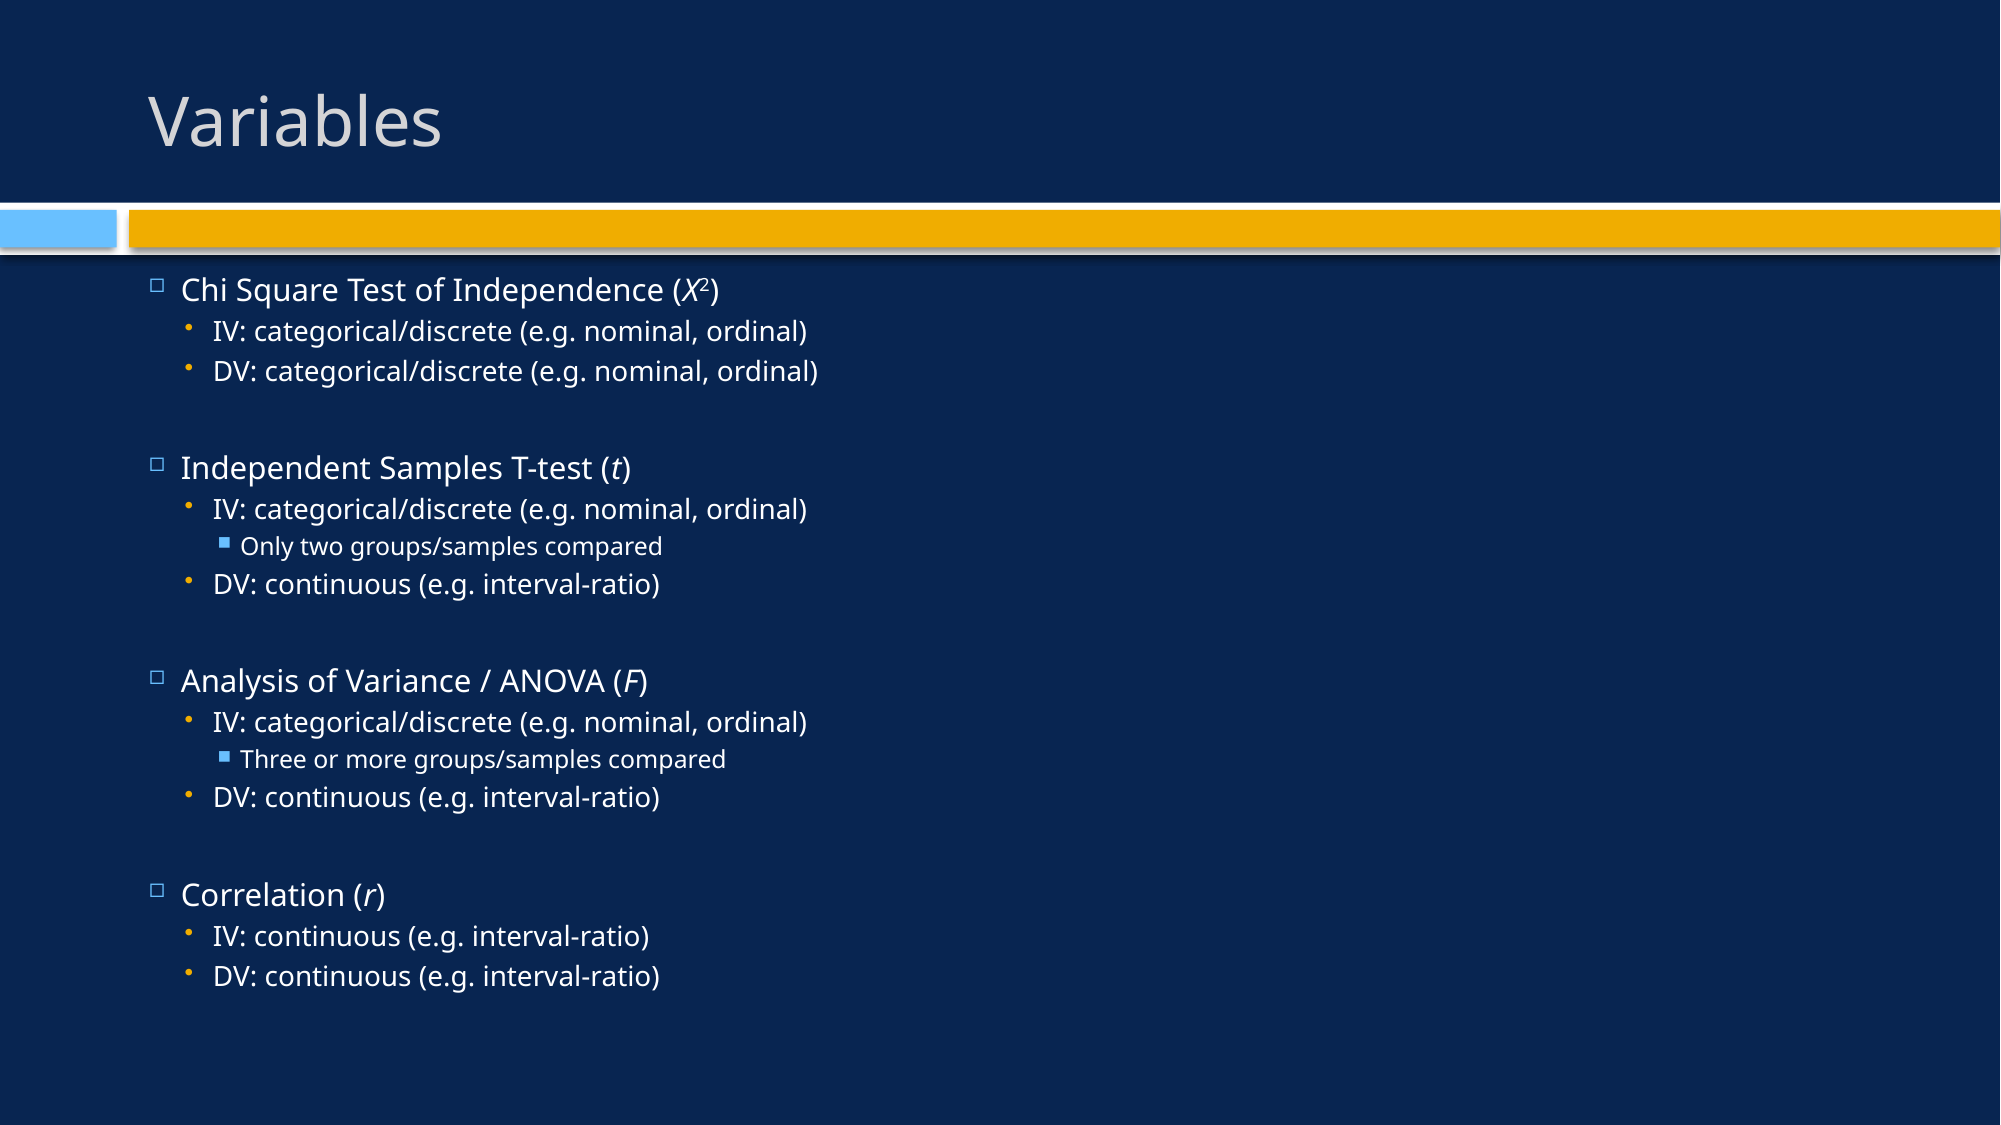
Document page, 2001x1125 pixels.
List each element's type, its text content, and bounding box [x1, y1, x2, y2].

list Chi Square Test of Independence (X2) IV: categorical/discrete (e.g. nominal, ordinal) DV: categorical/discrete (e.g. nominal, ordinal) Independent Samples T-test (t) IV: categorical/discrete (e.g. nominal, ordinal) Only two groups/samples compared DV: continuous (e.g. interval-ratio) Analysis of Variance / ANOVA (F) IV: categorical/discrete (e.g. nominal, ordinal) Three or more groups/samples compared DV: continuous (e.g. interval-ratio) Correlation (r) IV: continuous (e.g. interval-ratio) DV: continuous (e.g. interval-ratio) [133, 262, 1918, 1001]
title Variables [133, 37, 1918, 201]
